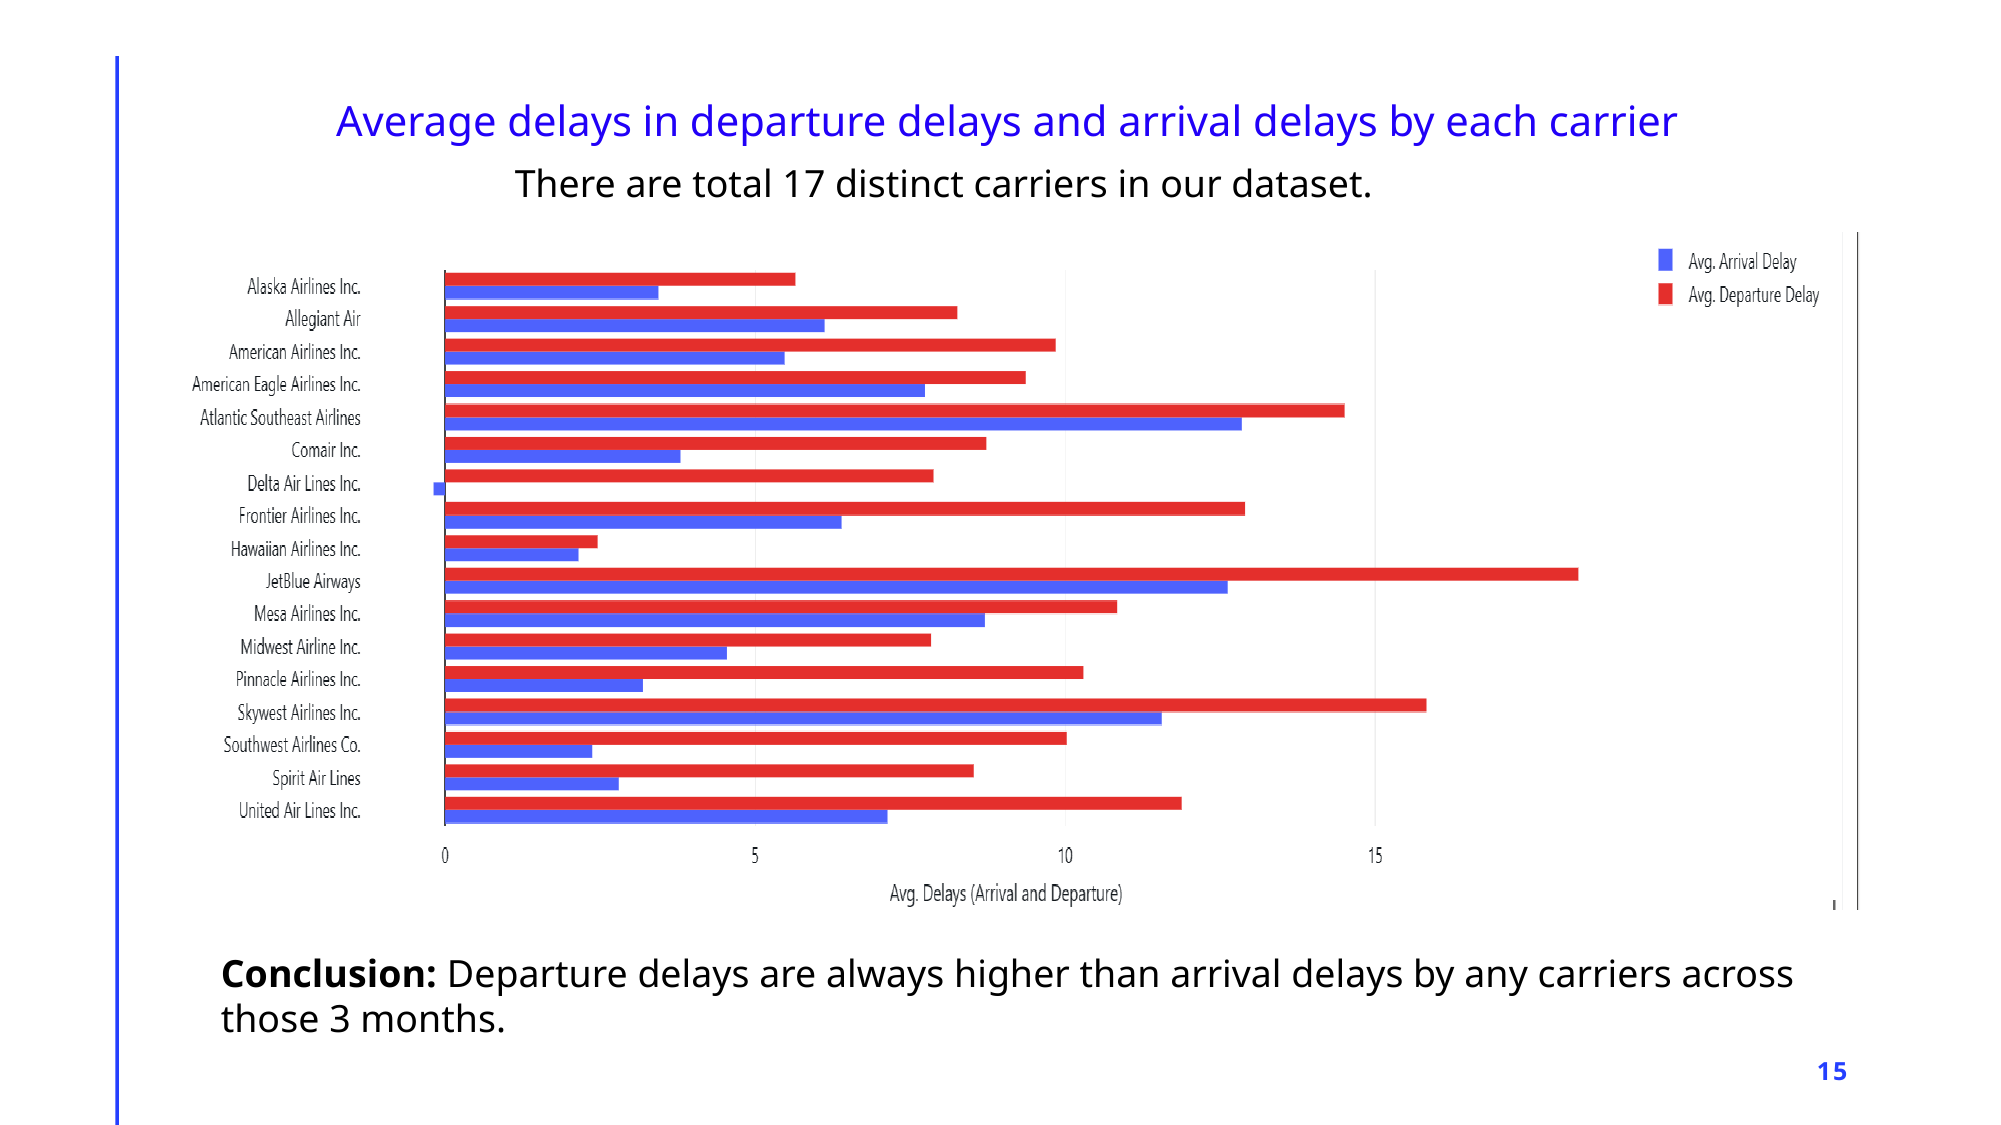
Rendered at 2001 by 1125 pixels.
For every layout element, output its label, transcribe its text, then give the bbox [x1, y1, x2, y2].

text_box There are total 17 distinct carriers in our dataset.​ [499, 152, 1591, 213]
picture [189, 232, 1863, 910]
slide_number 15 [1412, 1042, 1863, 1103]
text_box Average delays in departure delays and arrival delays by each carrier [229, 86, 1786, 152]
text_box Conclusion: Departure delays are always higher than arrival delays by any carriers across those 3 months. [205, 942, 1843, 1048]
